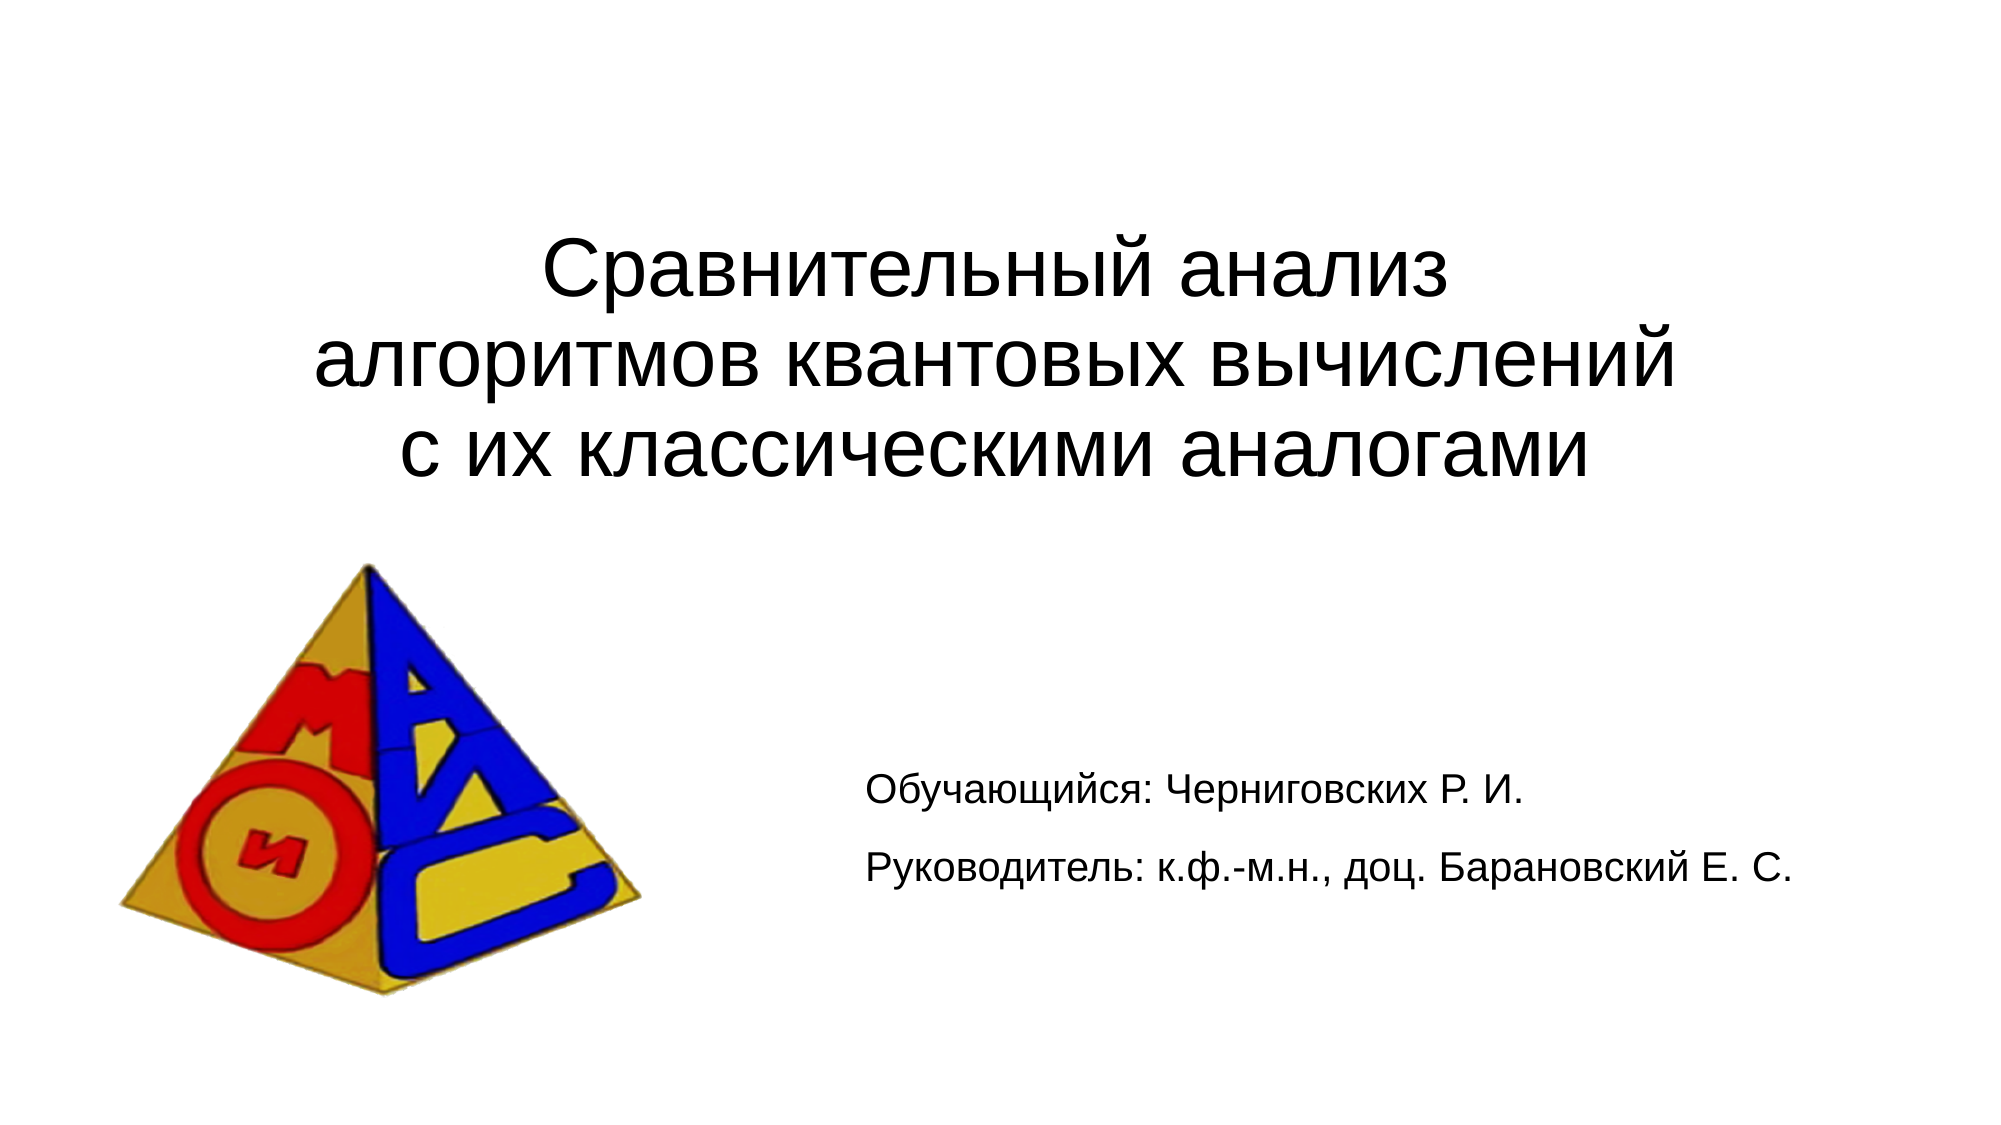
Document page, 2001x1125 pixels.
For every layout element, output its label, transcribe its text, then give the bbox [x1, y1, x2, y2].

picture [117, 562, 642, 998]
subtitle Сравнительный анализ алгоритмов квантовых вычислений с их классическими аналогами Обучающийся: Черниговских Р. И. Руководитель: к.ф.-м.н., доц. Барановский Е. С. [100, 106, 1893, 1047]
